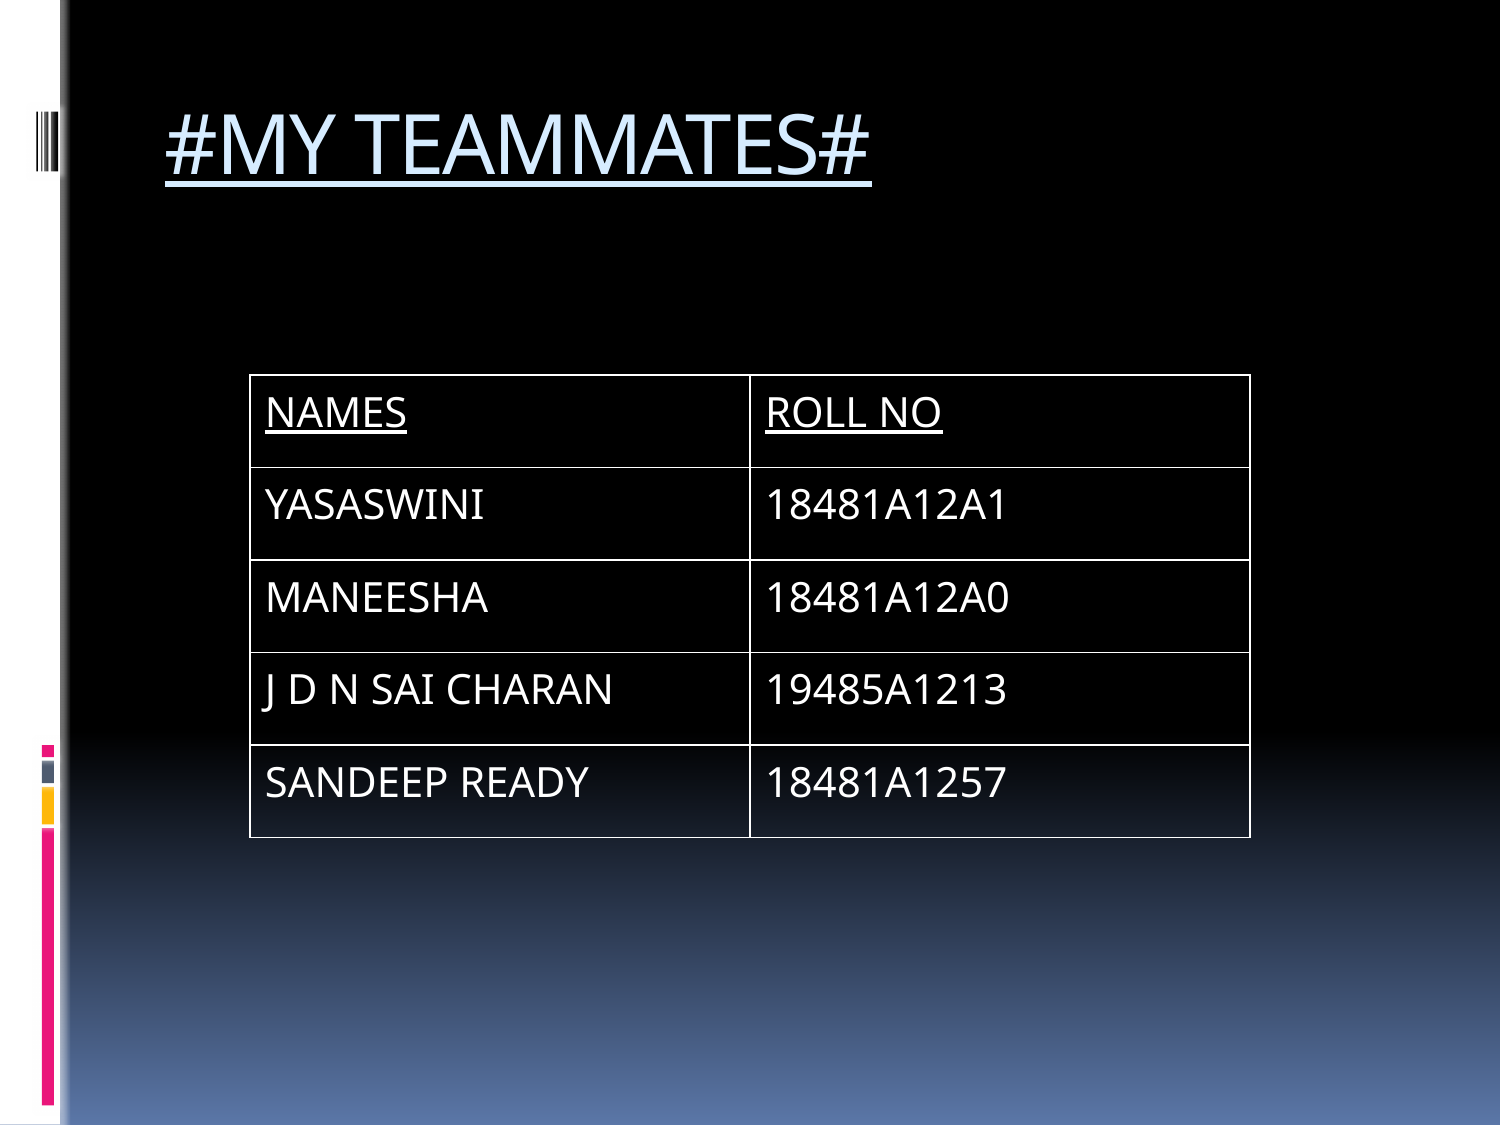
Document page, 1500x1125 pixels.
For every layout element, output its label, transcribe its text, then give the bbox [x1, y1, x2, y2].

table_cell YASASWINI [251, 468, 749, 559]
table_cell 19485A1213 [751, 653, 1249, 744]
title #MY TEAMMATES# [150, 83, 1425, 234]
table_cell J D N SAI CHARAN [251, 653, 749, 744]
table_header ROLL NO [751, 376, 1249, 467]
table_cell 18481A1257 [751, 746, 1249, 837]
table_header NAMES [251, 376, 749, 467]
table_cell 18481A12A0 [751, 561, 1249, 652]
list [150, 292, 1425, 1043]
table_cell 18481A12A1 [751, 468, 1249, 559]
table_cell MANEESHA [251, 561, 749, 652]
table_cell SANDEEP READY [251, 746, 749, 837]
